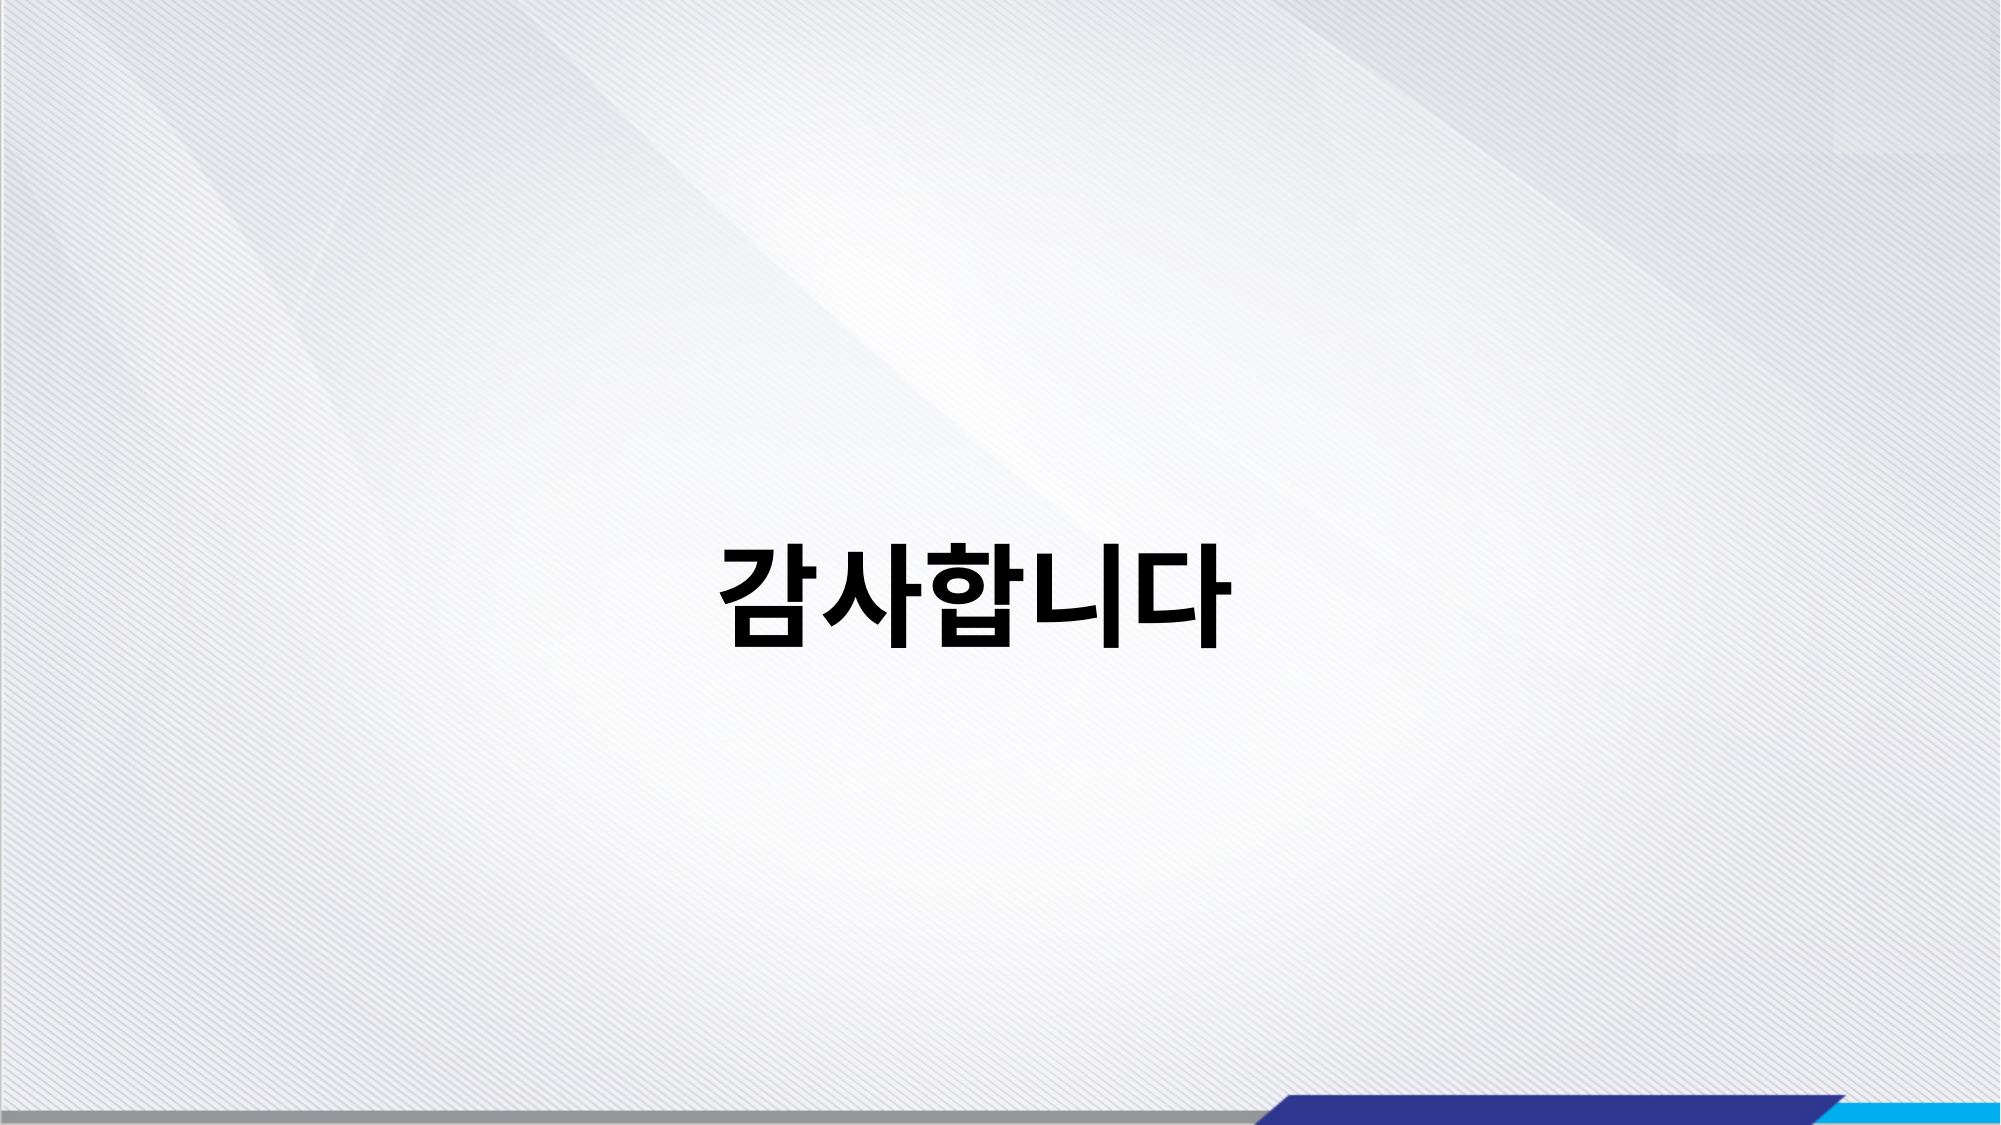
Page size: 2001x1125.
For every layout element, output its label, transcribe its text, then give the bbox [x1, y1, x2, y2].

picture [0, 0, 2001, 1125]
text_box 감사합니다 [234, 324, 1717, 881]
